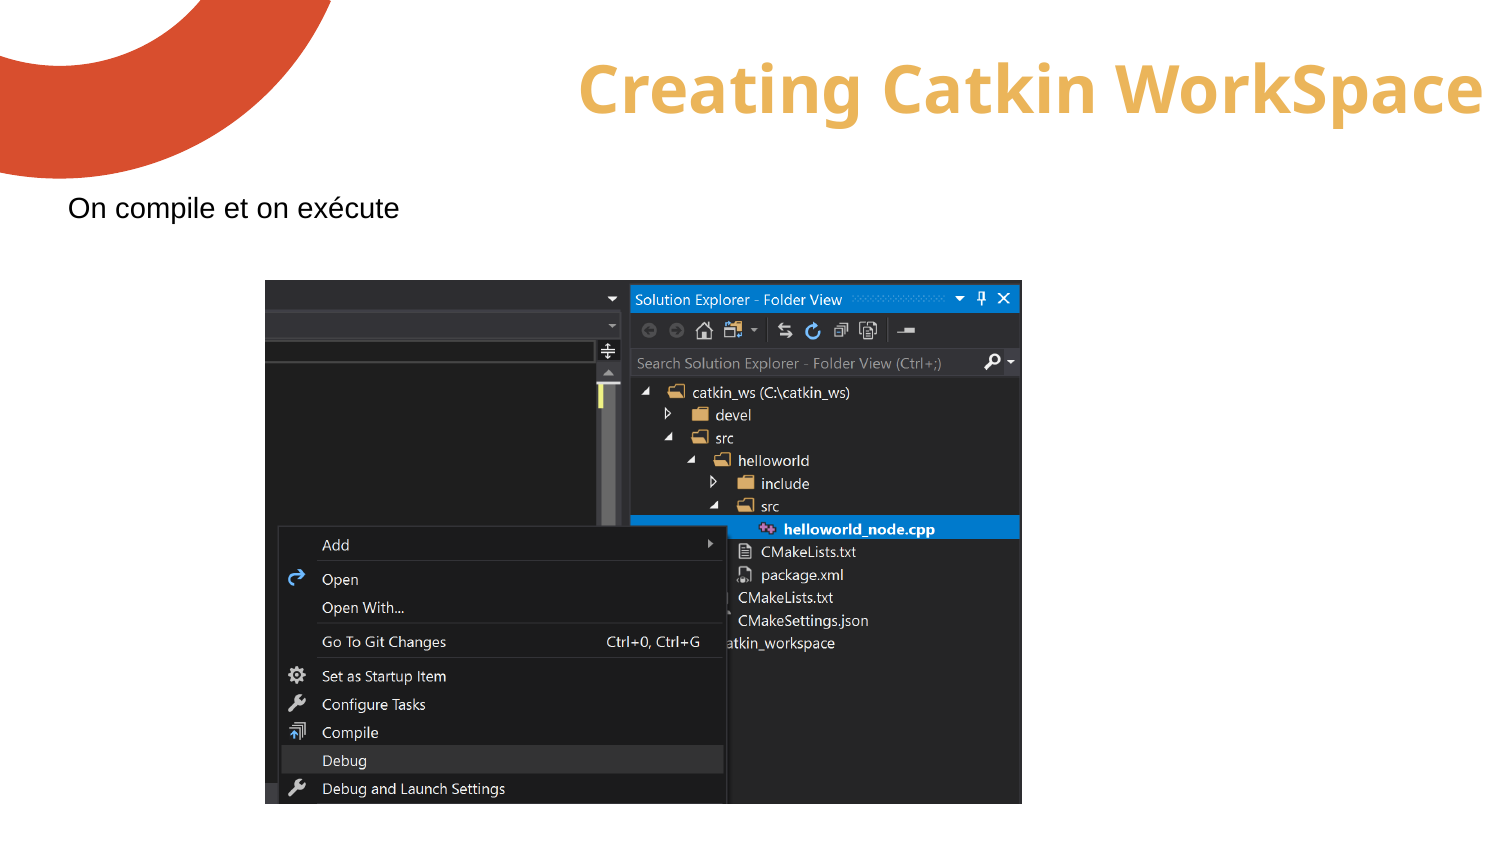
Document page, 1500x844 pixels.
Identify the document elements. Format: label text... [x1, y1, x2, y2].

text_box On compile et on exécute [53, 182, 1459, 232]
title Creating Catkin WorkSpace [59, 32, 1500, 126]
picture [265, 279, 1022, 804]
